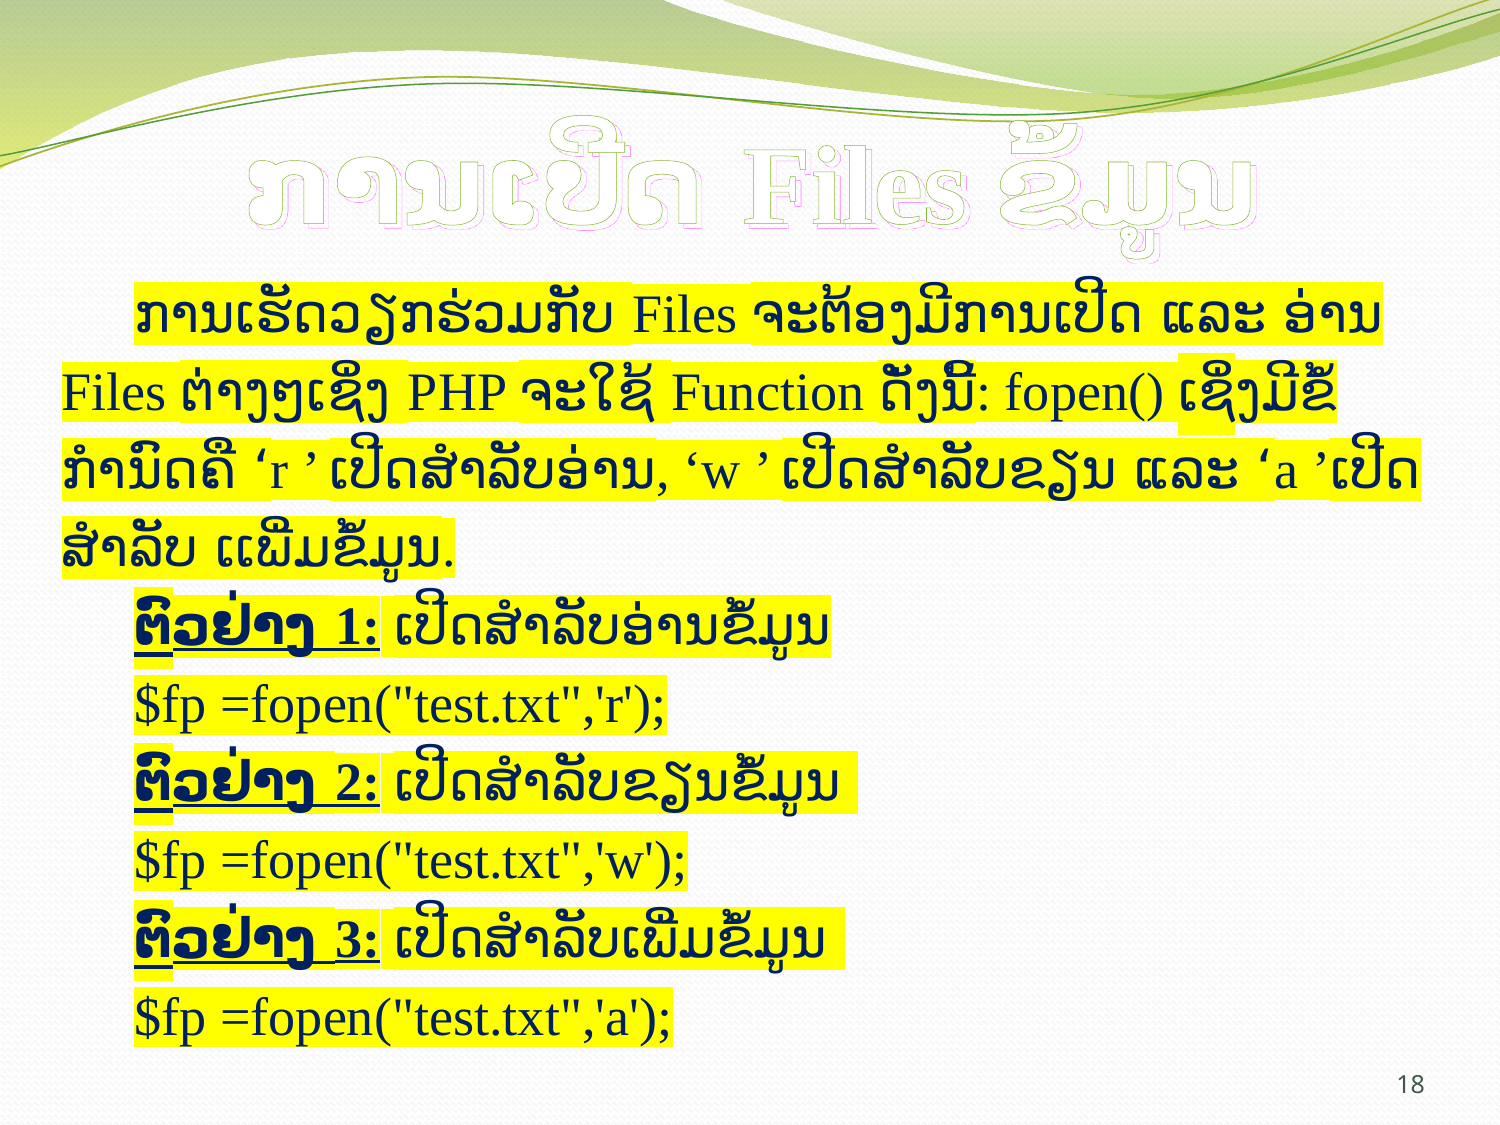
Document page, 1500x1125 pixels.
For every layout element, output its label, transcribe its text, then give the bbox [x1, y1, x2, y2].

slide_number 18 [1299, 1042, 1425, 1103]
list ການເຮັດວຽກຮ່ວມກັບ Files ຈະຕ້ອງມີການເປີດ ແລະ ອ່ານ Files ຕ່າງໆເຊິ່ງ PHP ຈະໃຊ້ Function ດັ່ງນີ້: fopen() ເຊິ່ງມີຂໍ້ກຳນົດຄື ‘r ’ ເປີດສຳລັບອ່ານ, ‘w ’ ເປີດສຳລັບຂຽນ ແລະ ‘a ’ເປີດສຳລັບ ເເພີ່ມຂໍ້ມູນ. ຕົວຢ່າງ 1: ເປີດສຳລັບອ່ານຂໍ້ມູນ $fp =fopen("test.txt",'r'); ຕົວຢ່າງ 2: ເປີດສຳລັບຂຽນຂໍ້ມູນ $fp =fopen("test.txt",'w'); ຕົວຢ່າງ 3: ເປີດສຳລັບເພີ່ມຂໍ້ມູນ $fp =fopen("test.txt",'a'); [46, 257, 1489, 1102]
title ການເປີດ Files ຂໍ້ມູນ [75, 58, 1425, 247]
